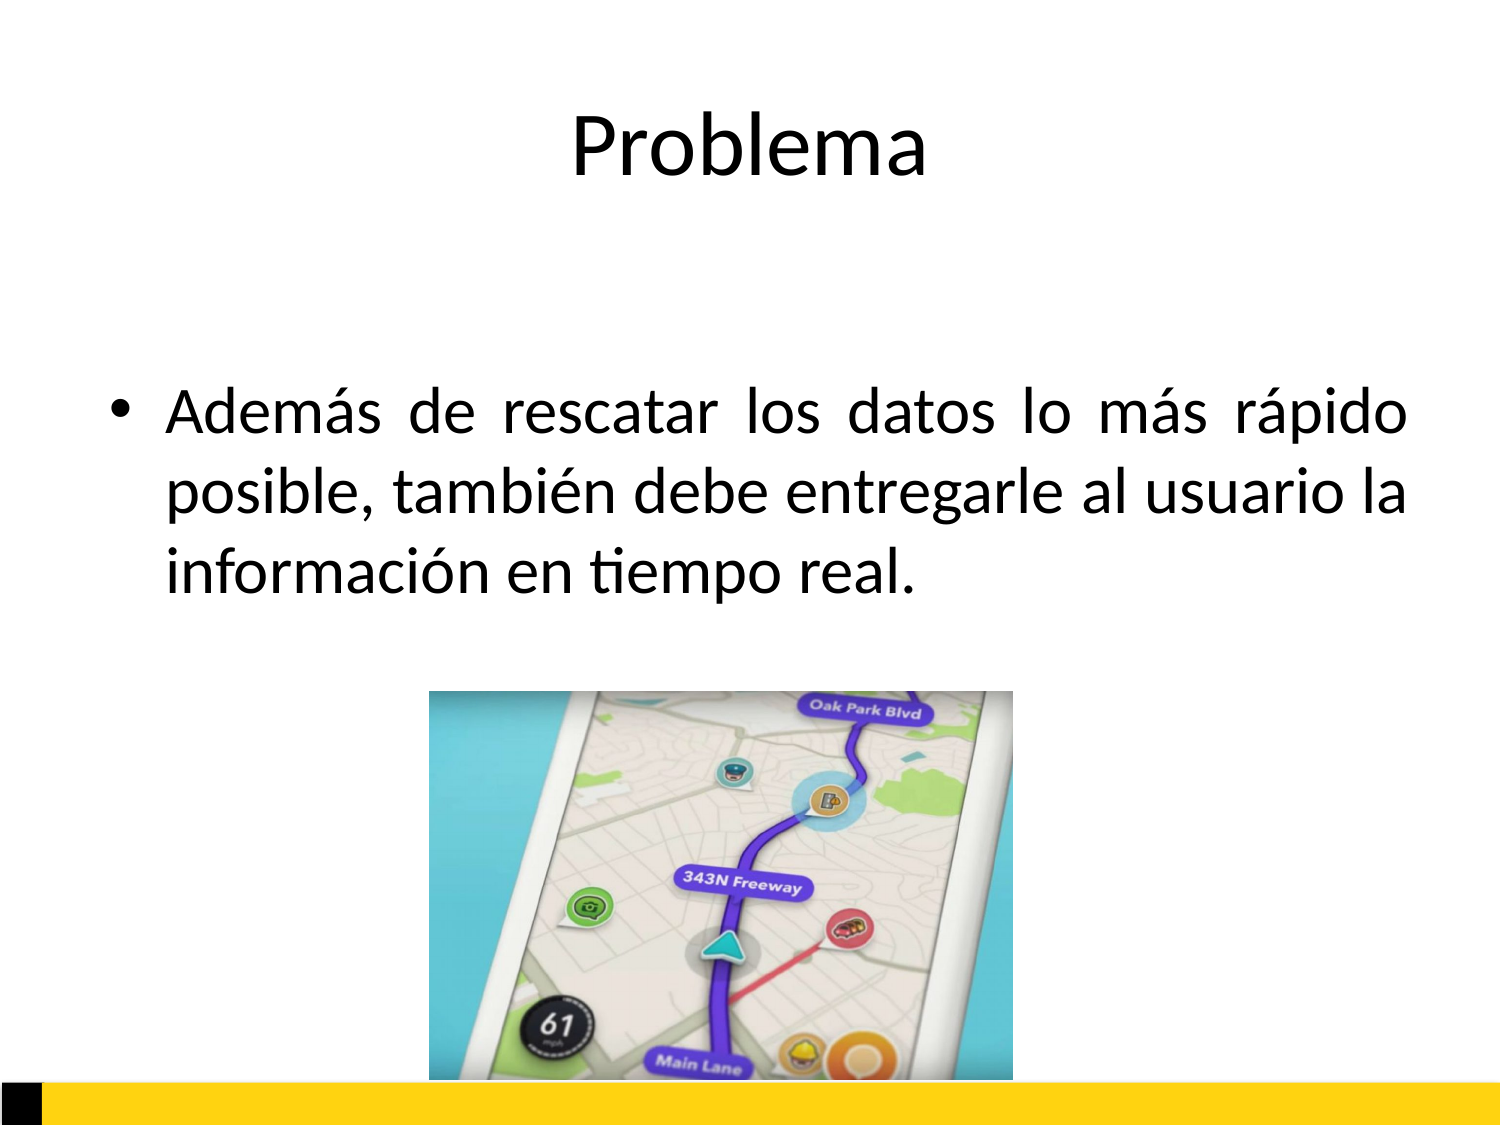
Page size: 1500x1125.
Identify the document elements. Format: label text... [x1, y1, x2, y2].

picture [429, 691, 1014, 1081]
list Además de rescatar los datos lo más rápido posible, también debe entregarle al usuario la información en tiempo real. [75, 184, 1425, 927]
title Problema [75, 45, 1425, 184]
